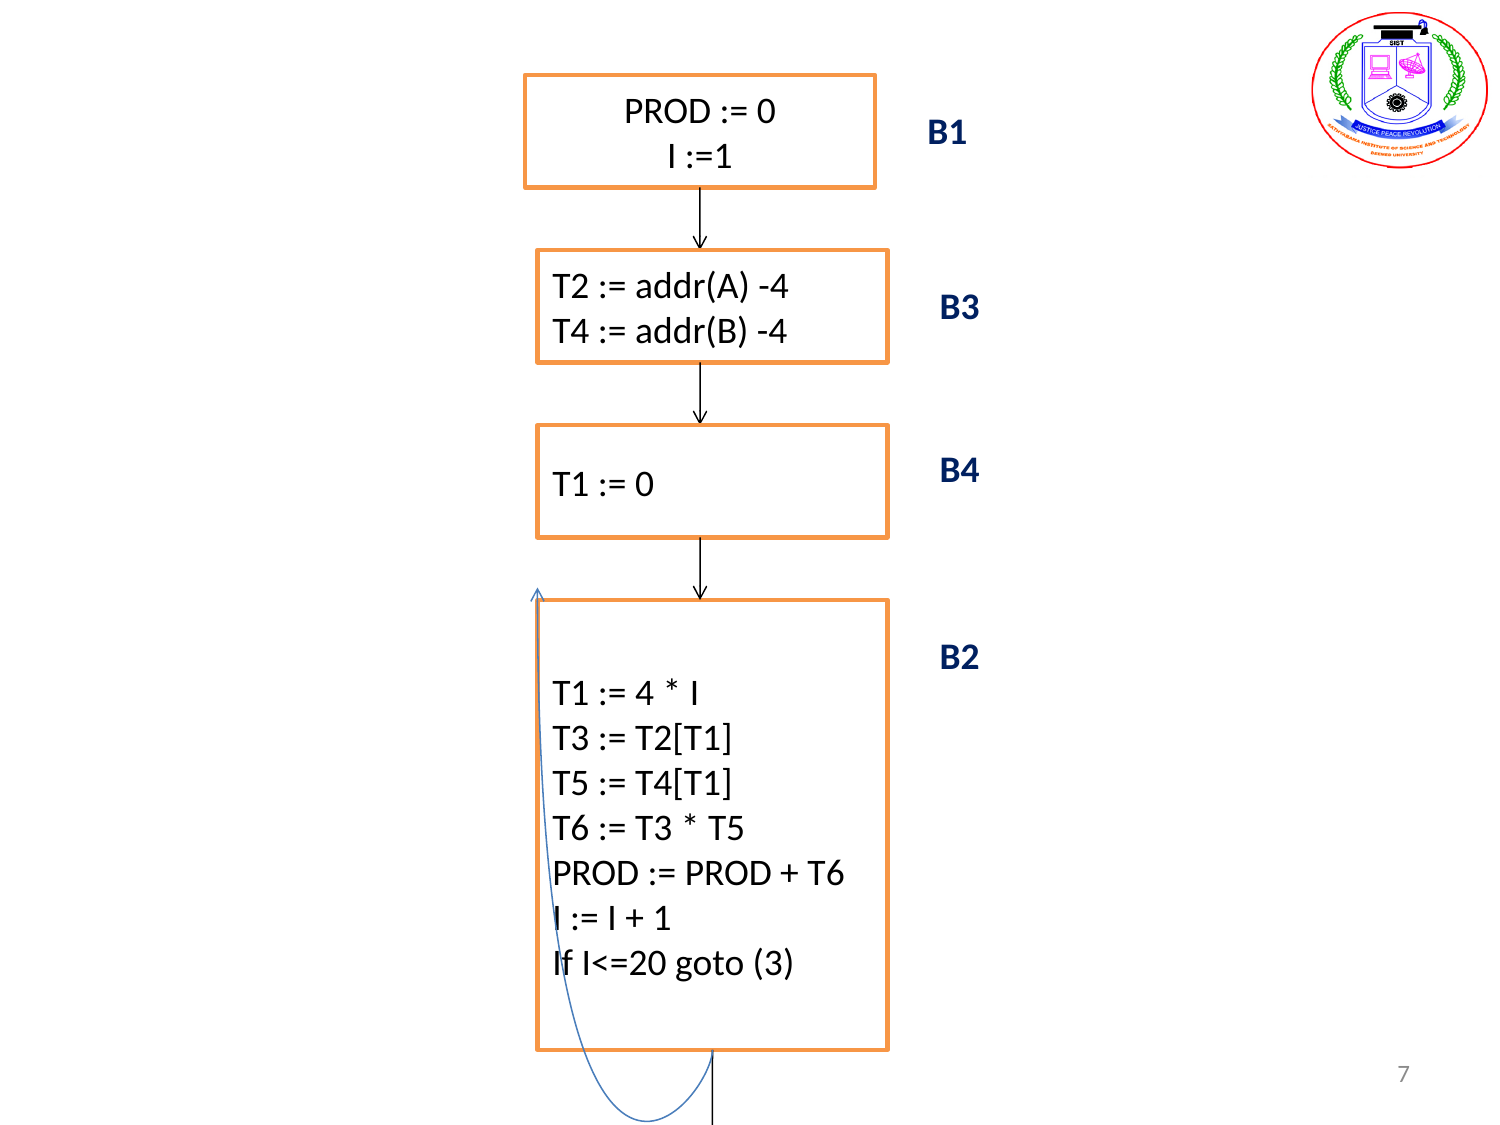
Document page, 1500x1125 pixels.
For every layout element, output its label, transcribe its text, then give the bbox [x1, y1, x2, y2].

text_box B1 [912, 99, 988, 160]
text_box B3 [924, 274, 1000, 335]
slide_number 7 [1074, 1042, 1425, 1103]
text_box T1 := 4 * I T3 := T2[T1] T5 := T4[T1] T6 := T3 * T5 PROD := PROD + T6 I := I + 1 If I<=20 goto (3) [539, 598, 890, 1052]
text_box T2 := addr(A) -4 T4 := addr(B) -4 [535, 248, 890, 365]
text_box PROD := 0 I :=1 [523, 73, 877, 190]
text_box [393, 731, 857, 907]
text_box B4 [924, 437, 1000, 498]
text_box T1 := 4 * I T3 := T2[T1] T5 := T4[T1] T6 := T3 * T5 PROD := PROD + T6 I := I + 1 If I<=20 goto (3) [535, 915, 583, 1052]
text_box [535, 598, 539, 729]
text_box T1 := 0 [535, 423, 890, 540]
text_box B2 [924, 624, 1000, 685]
picture [1299, 0, 1500, 178]
